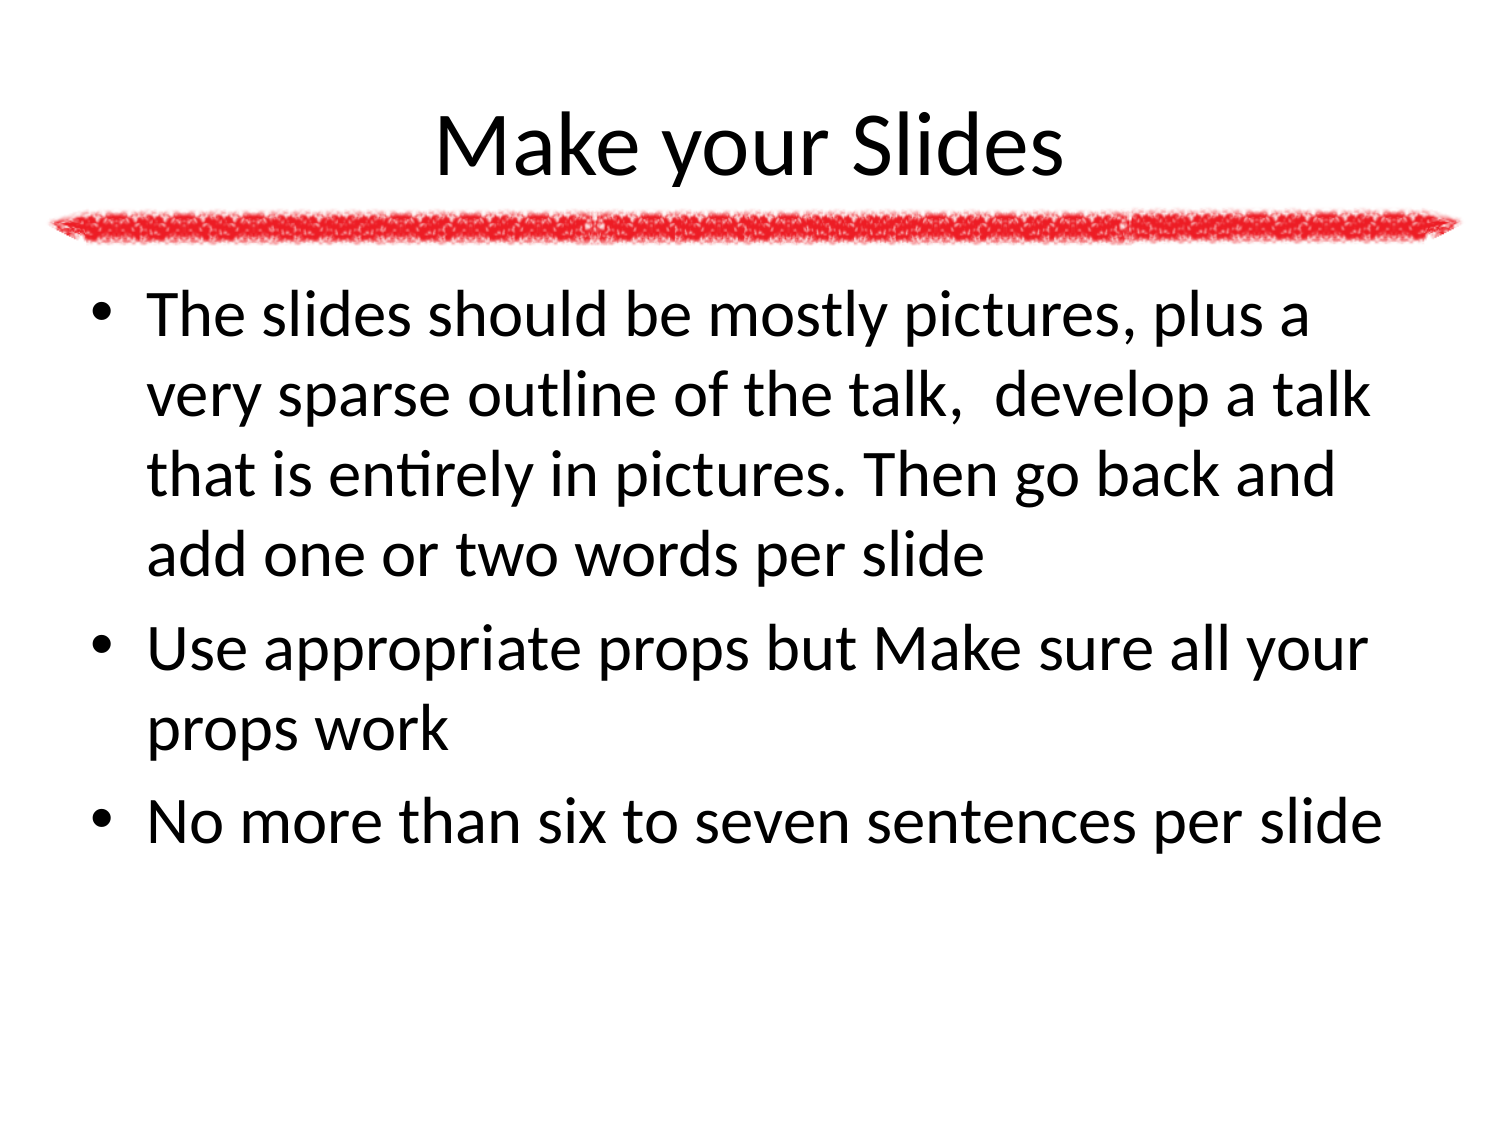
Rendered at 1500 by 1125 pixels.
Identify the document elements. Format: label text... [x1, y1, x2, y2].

list The slides should be mostly pictures, plus a very sparse outline of the talk, develop a talk that is entirely in pictures. Then go back and add one or two words per slide Use appropriate props but Make sure all your props work No more than six to seven sentences per slide [75, 277, 1425, 1005]
title Make your Slides [75, 45, 1425, 185]
picture [37, 187, 1470, 268]
